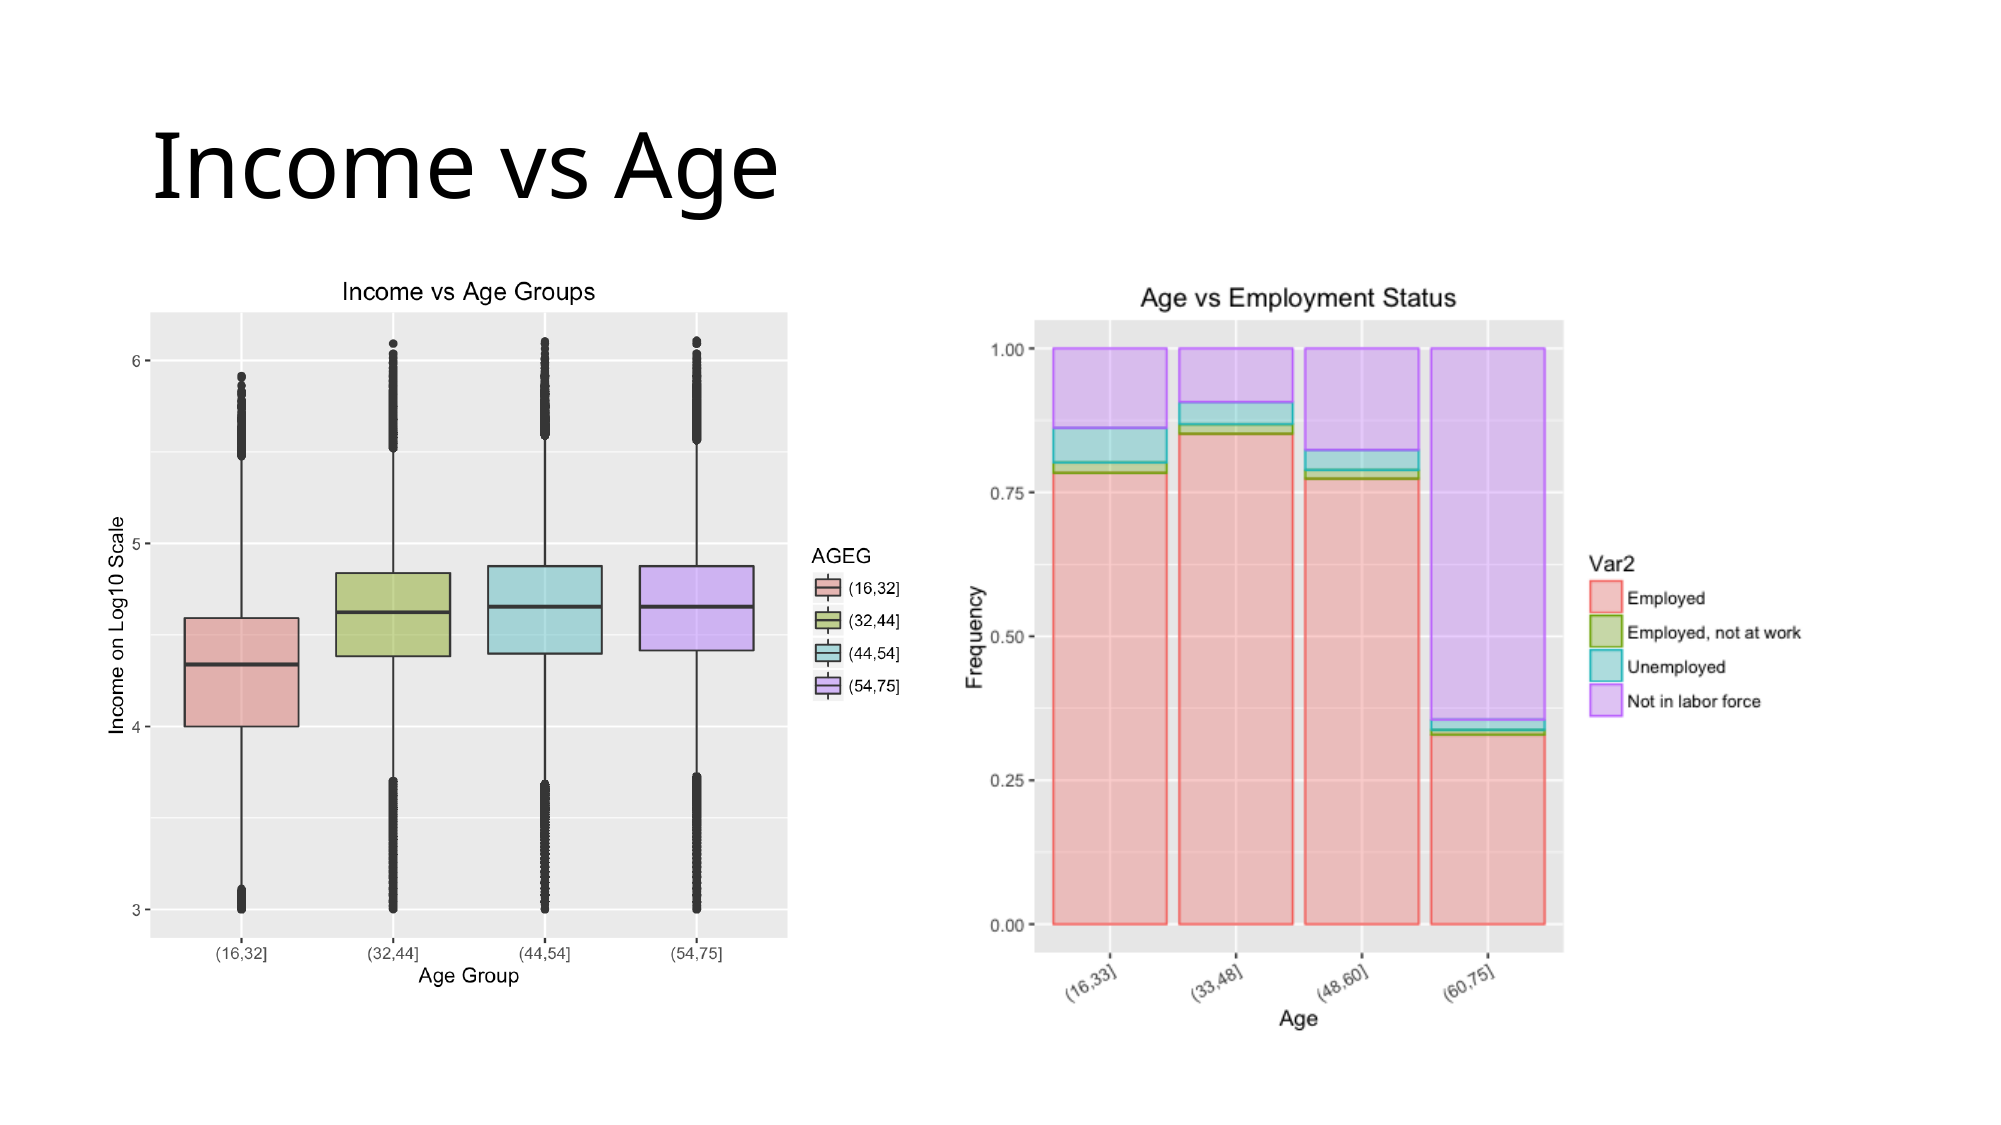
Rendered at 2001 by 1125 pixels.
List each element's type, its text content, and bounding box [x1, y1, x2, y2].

picture [951, 277, 1838, 1041]
title Income vs Age [137, 59, 1863, 278]
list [101, 277, 916, 992]
